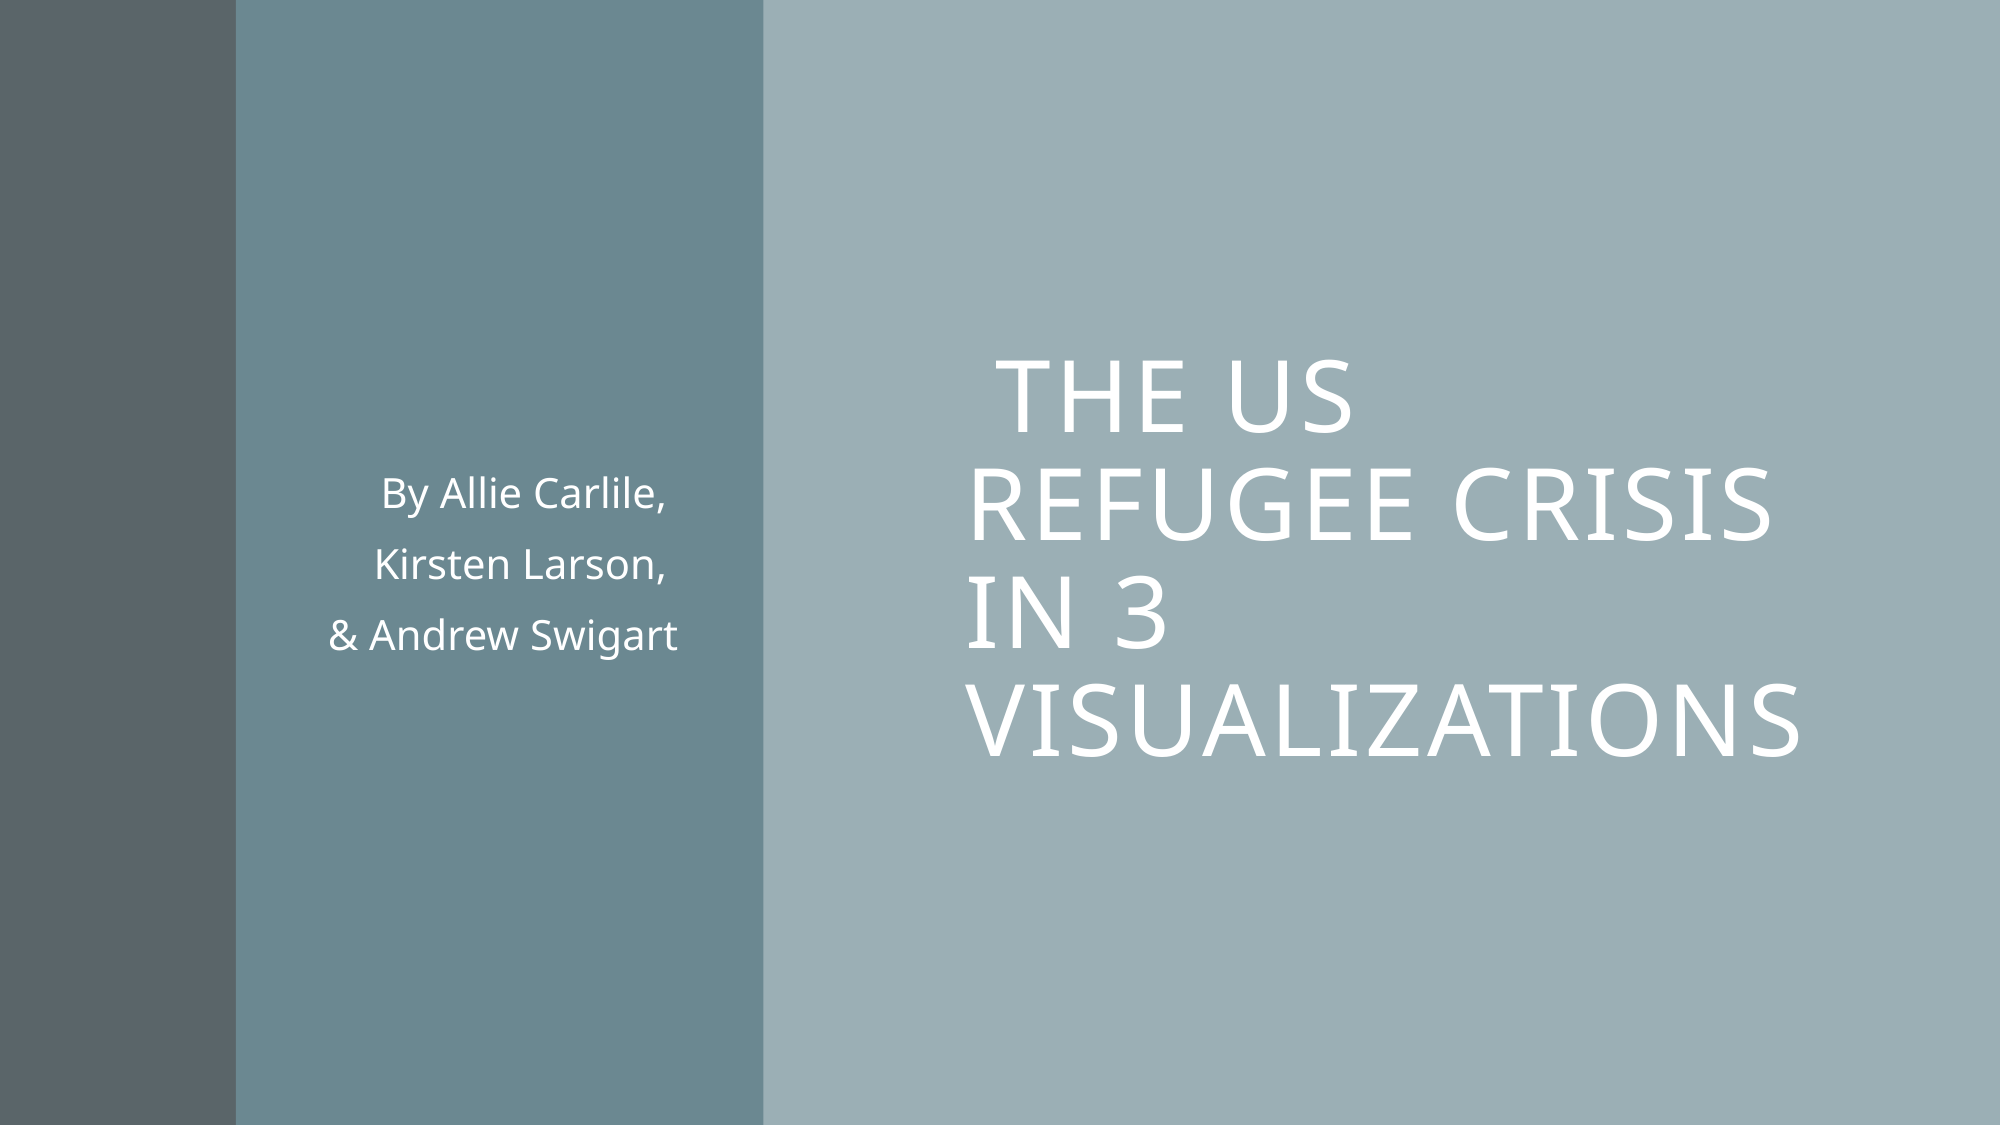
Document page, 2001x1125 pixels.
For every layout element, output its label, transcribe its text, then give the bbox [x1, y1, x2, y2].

text_box [235, 0, 764, 1125]
subtitle By Allie Carlile, Kirsten Larson, & Andrew Swigart [306, 329, 694, 796]
text_box [0, 0, 235, 1125]
title the US Refugee crisis in 3 visualizations [899, 159, 1871, 966]
